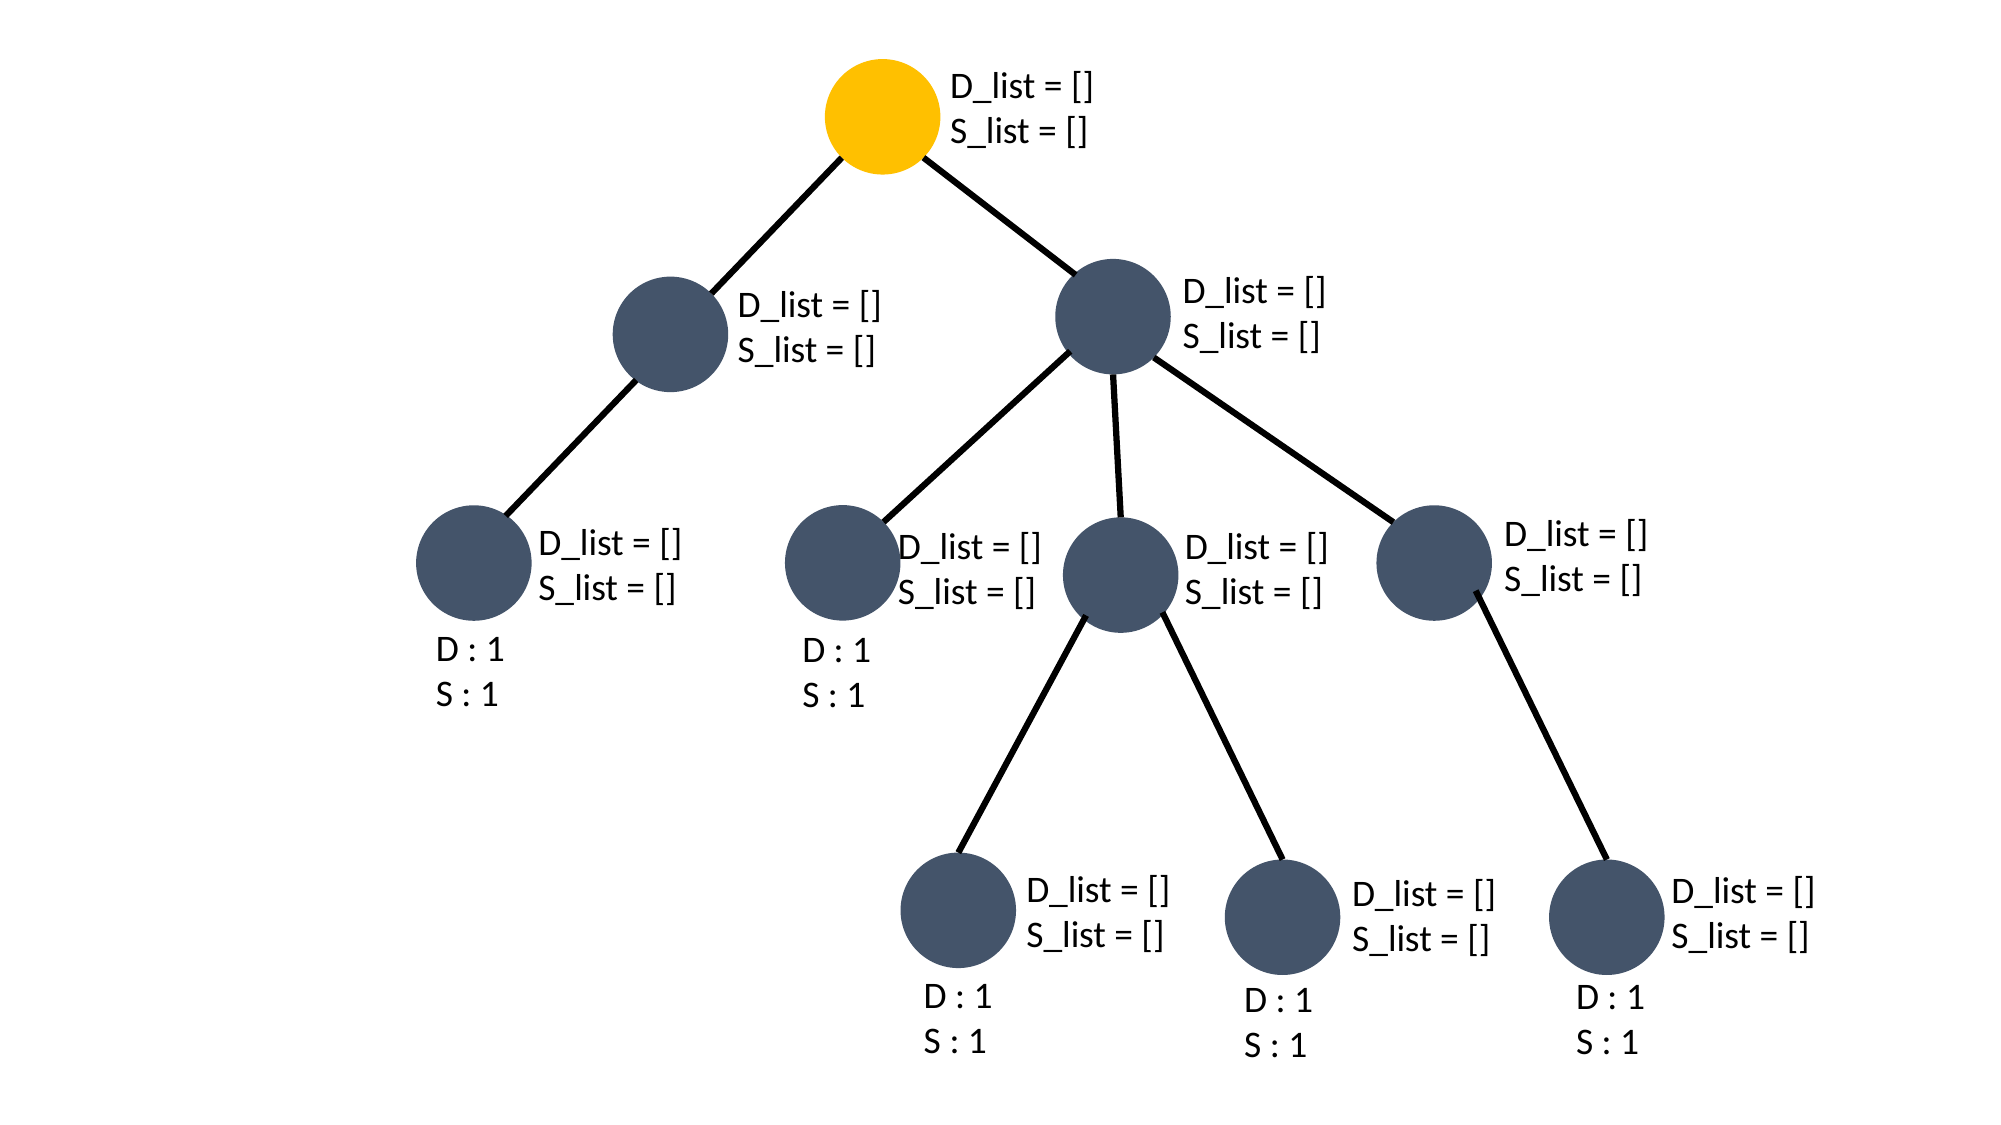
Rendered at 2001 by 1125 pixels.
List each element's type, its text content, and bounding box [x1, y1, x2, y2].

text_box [711, 157, 842, 294]
text_box D : 1 S : 1 [1561, 964, 1660, 1070]
text_box D_list = [] S_list = [] [523, 510, 698, 616]
text_box D_list = [] S_list = [] [1167, 258, 1342, 357]
text_box D : 1 S : 1 [1229, 968, 1329, 1073]
text_box [1061, 516, 1170, 634]
text_box [1548, 858, 1656, 964]
text_box [823, 58, 935, 176]
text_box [883, 351, 1071, 523]
text_box D_list = [] S_list = [] [1489, 501, 1664, 607]
text_box [1375, 504, 1489, 622]
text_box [1113, 374, 1121, 518]
text_box D_list = [] S_list = [] [1011, 857, 1186, 963]
text_box D_list = [] S_list = [] [1337, 862, 1512, 967]
text_box [1223, 858, 1337, 968]
text_box D : 1 S : 1 [908, 963, 1008, 1069]
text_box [1153, 357, 1394, 523]
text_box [958, 615, 1087, 853]
text_box D_list = [] S_list = [] [1656, 858, 1831, 964]
text_box [899, 851, 1011, 963]
text_box D : 1 S : 1 [421, 616, 520, 722]
text_box [1054, 257, 1167, 376]
text_box [415, 504, 523, 616]
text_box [1162, 612, 1283, 860]
text_box D_list = [] S_list = [] [883, 523, 1058, 619]
text_box [783, 504, 883, 617]
text_box D_list = [] S_list = [] [1170, 523, 1344, 619]
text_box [505, 380, 637, 516]
text_box D_list = [] S_list = [] [722, 272, 897, 378]
text_box [611, 275, 722, 394]
text_box D_list = [] S_list = [] [935, 53, 1110, 159]
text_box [923, 157, 1076, 275]
text_box D : 1 S : 1 [787, 617, 887, 722]
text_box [1475, 590, 1607, 860]
